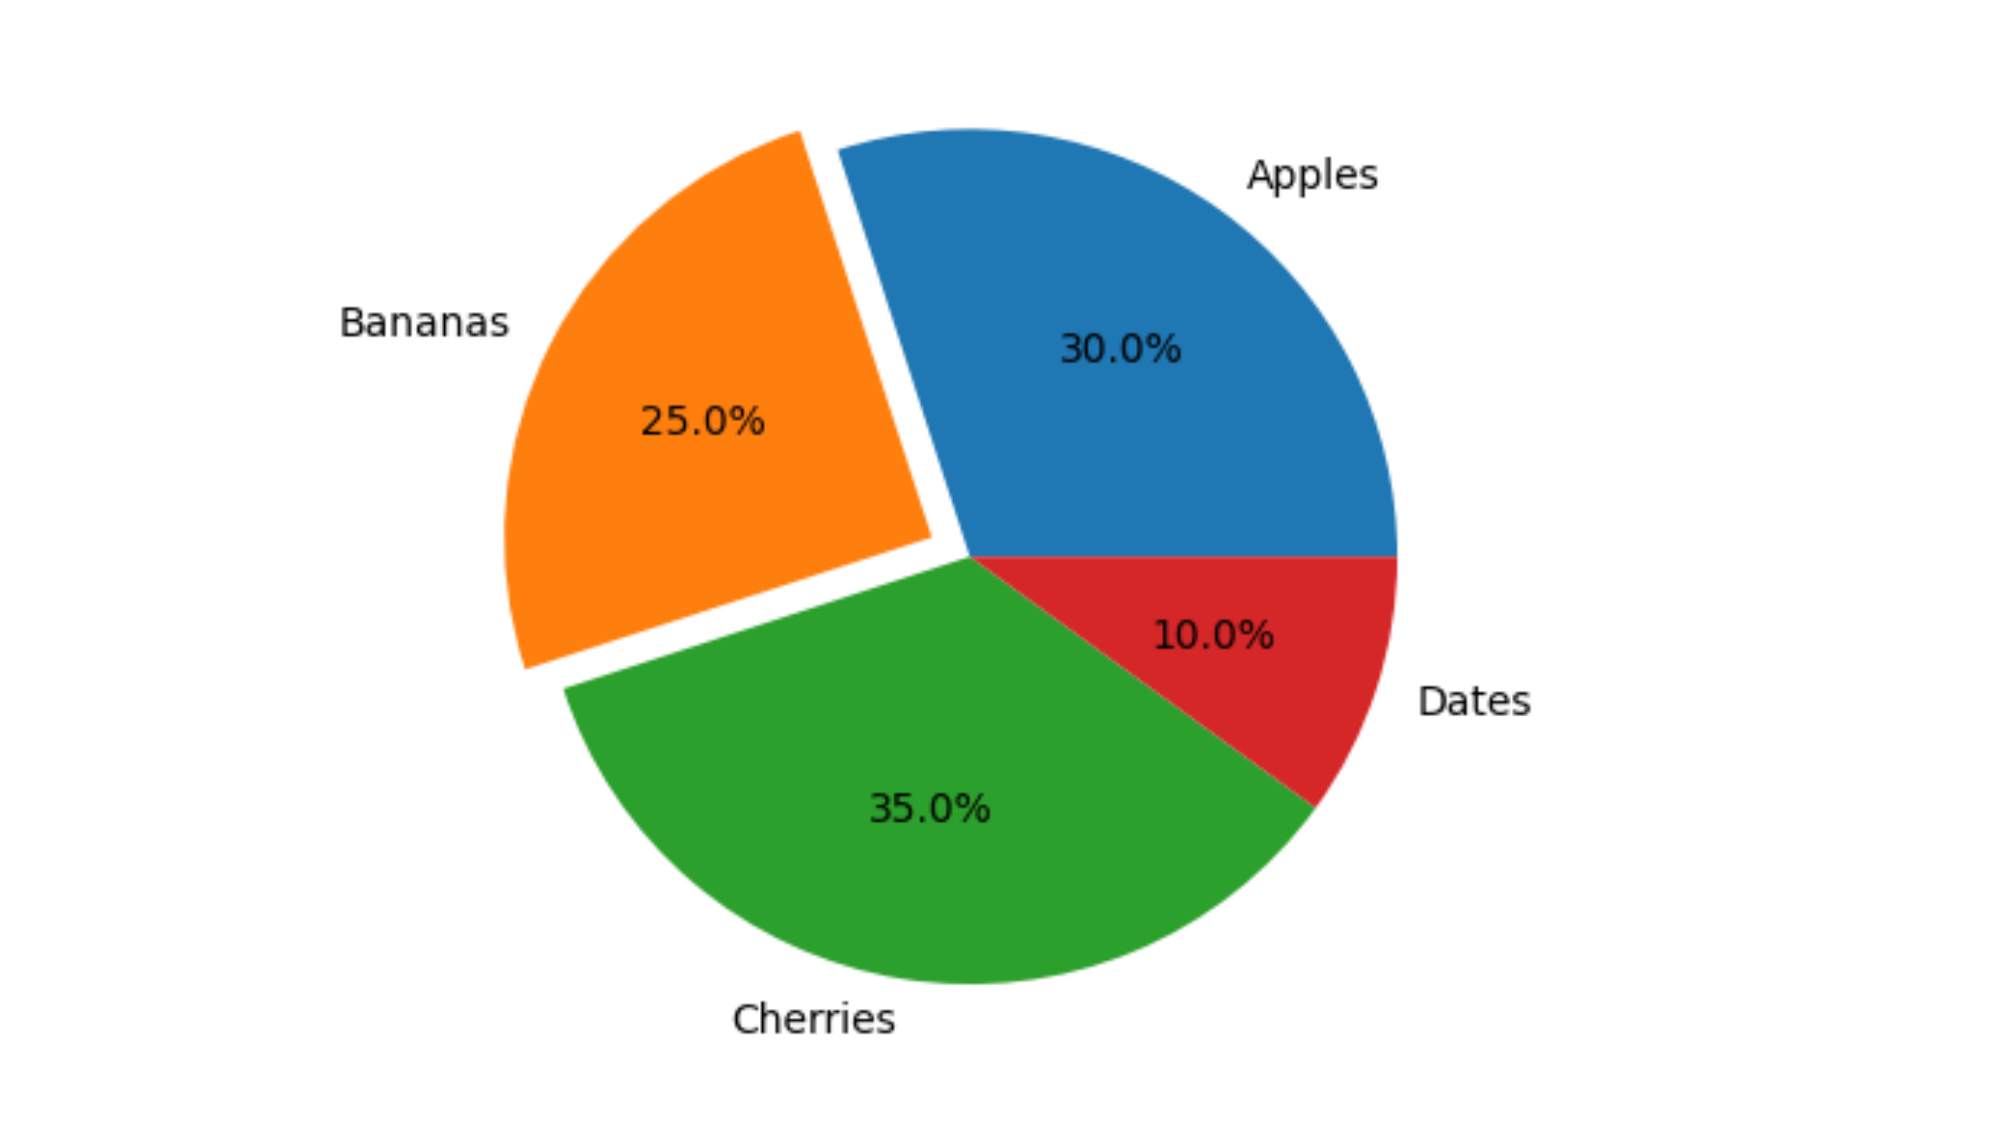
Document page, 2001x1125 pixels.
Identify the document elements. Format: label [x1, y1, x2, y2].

list [310, 0, 1563, 1122]
